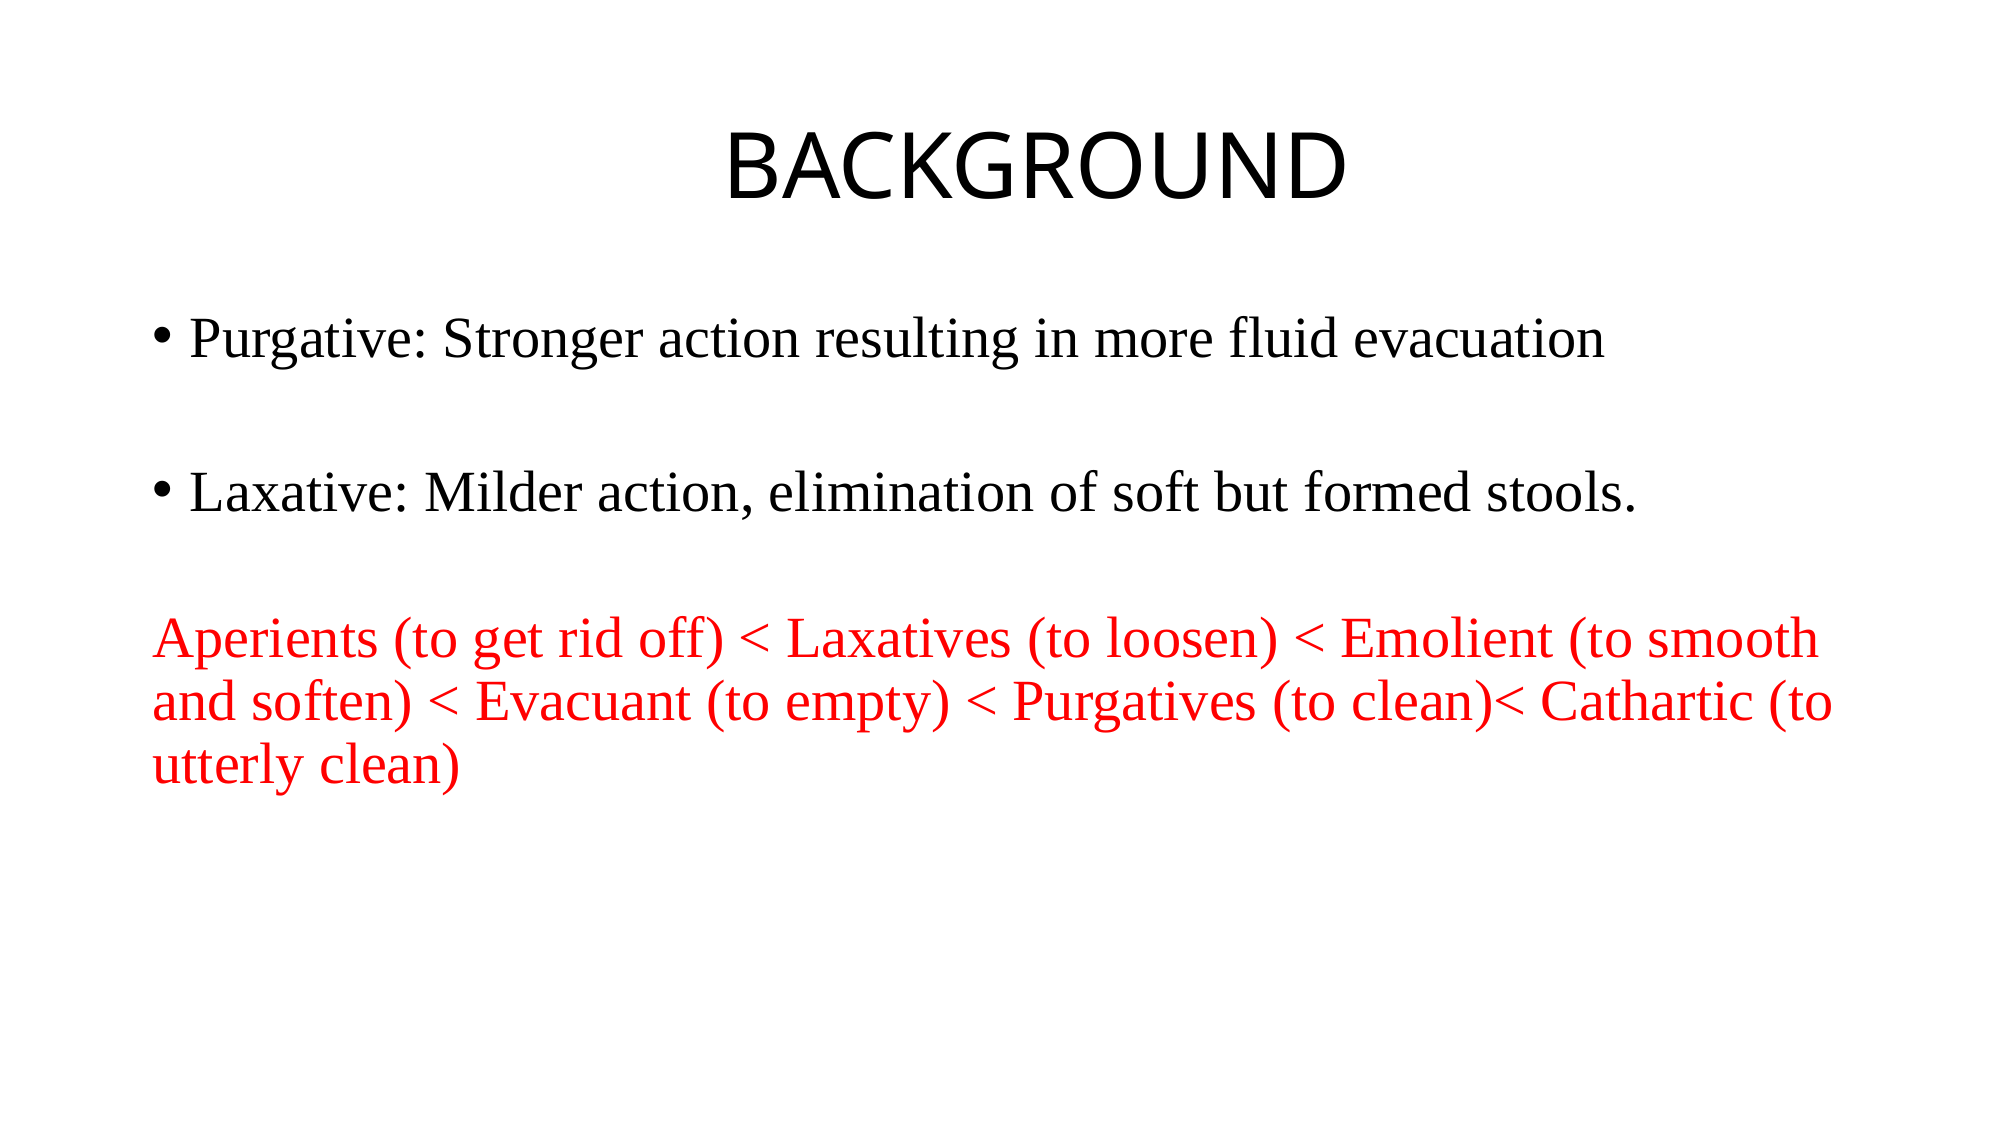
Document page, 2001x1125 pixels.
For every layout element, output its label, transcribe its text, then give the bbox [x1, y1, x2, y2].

title BACKGROUND [137, 59, 1863, 278]
list Purgative: Stronger action resulting in more fluid evacuation Laxative: Milder action, elimination of soft but formed stools. Aperients (to get rid off) < Laxatives (to loosen) < Emolient (to smooth and soften) < Evacuant (to empty) < Purgatives (to clean)< Cathartic (to utterly clean) [137, 299, 1863, 1014]
